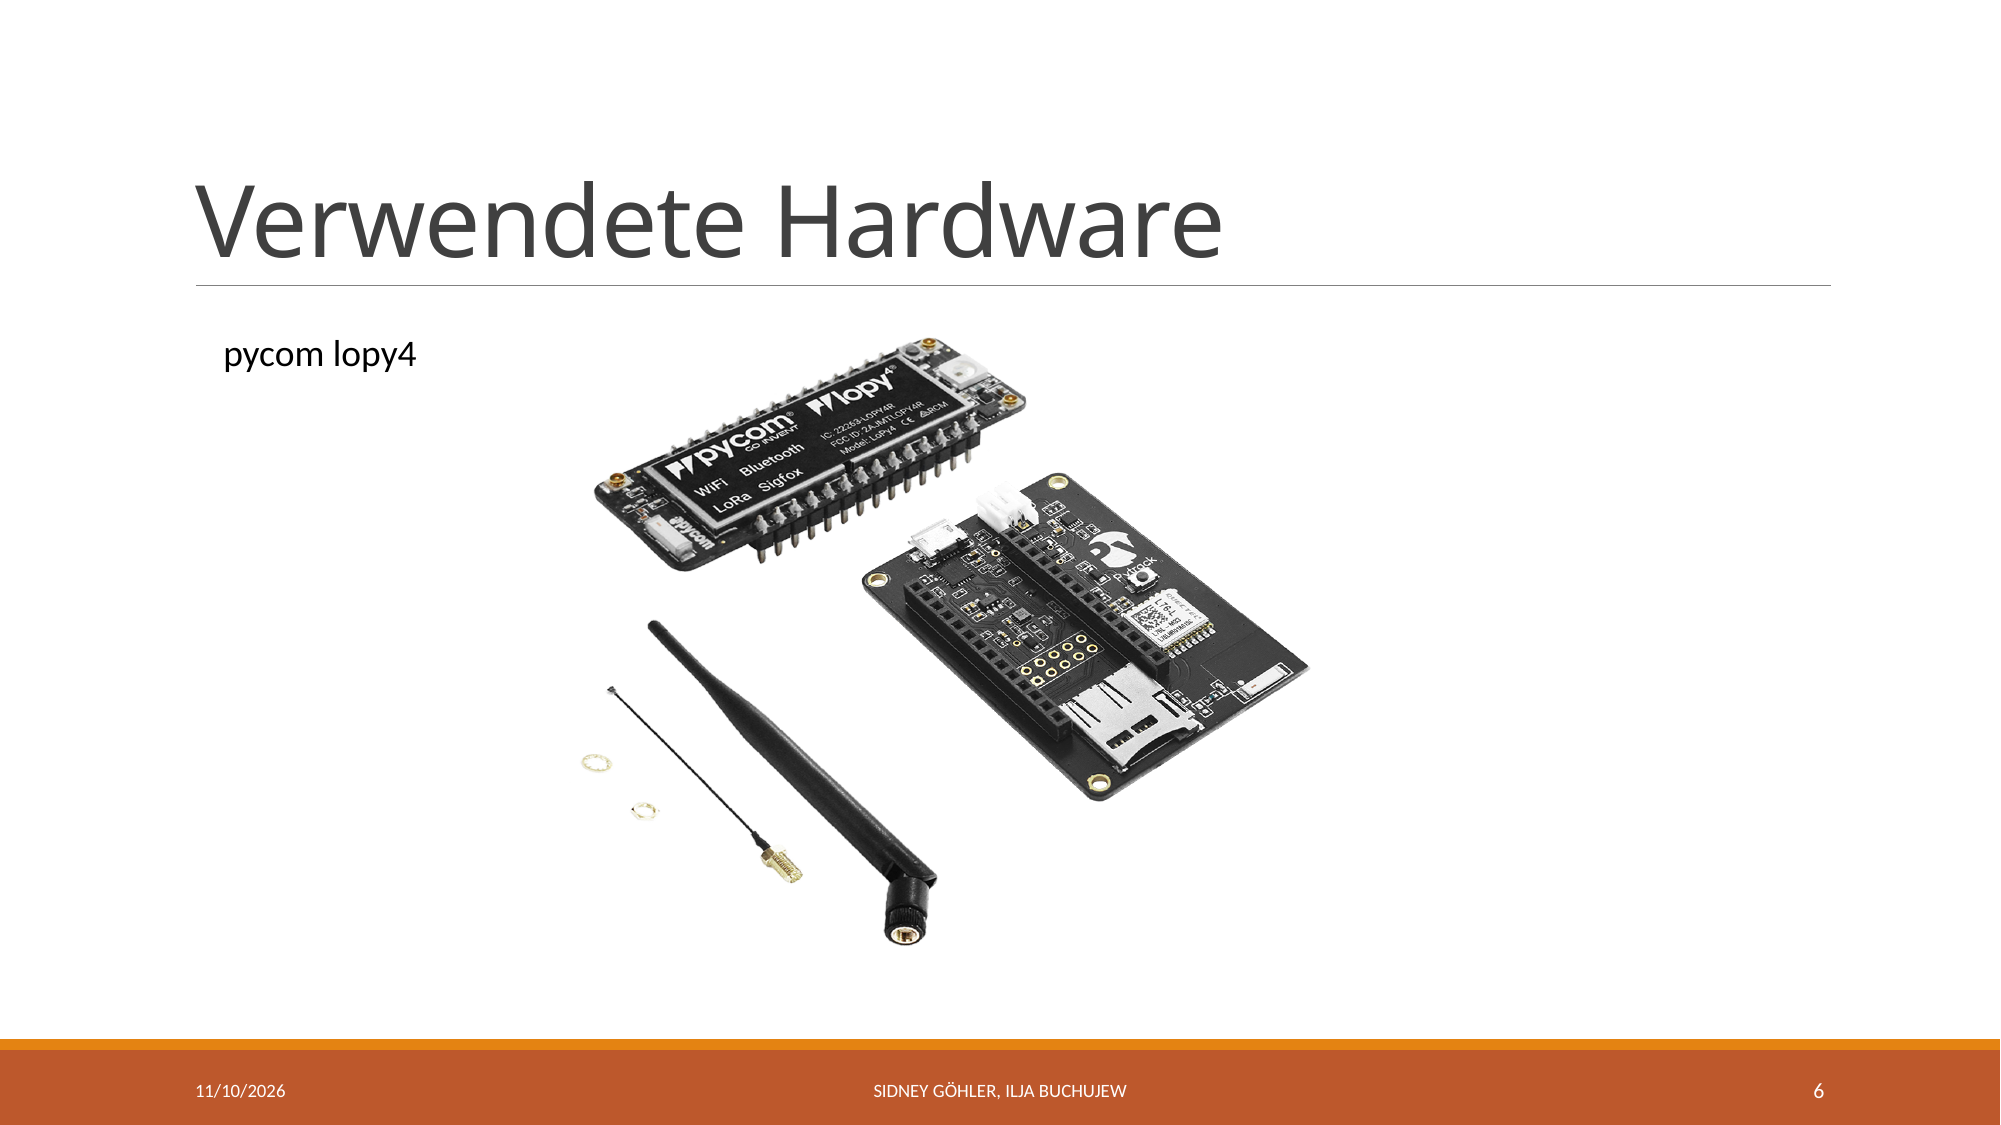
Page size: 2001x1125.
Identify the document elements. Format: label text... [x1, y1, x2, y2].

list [562, 302, 1336, 964]
title Verwendete Hardware [180, 47, 1830, 285]
text_box pycom lopy4 [208, 321, 559, 382]
slide_number 6 [1624, 1059, 1840, 1120]
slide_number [180, 1059, 586, 1120]
footer Sidney Göhler, Ilja Buchujew [604, 1059, 1396, 1120]
